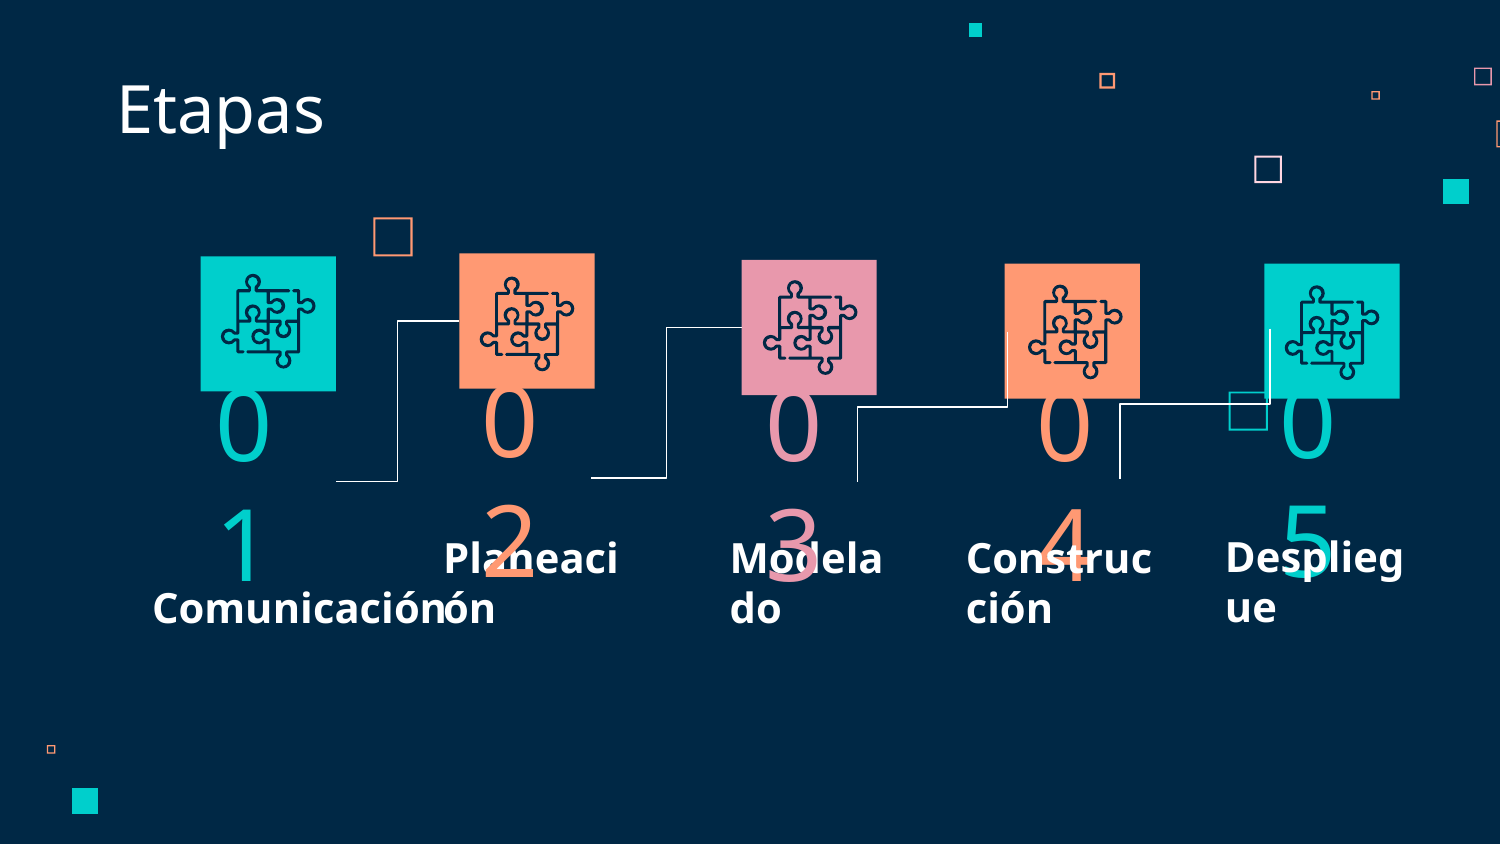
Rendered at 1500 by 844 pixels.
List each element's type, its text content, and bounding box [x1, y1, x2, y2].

title Etapas [101, 67, 853, 163]
title 02 [466, 430, 592, 526]
text_box [479, 276, 575, 372]
text_box [762, 280, 858, 375]
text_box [1119, 328, 1271, 480]
text_box 04 [1021, 434, 1147, 529]
title 01 [200, 434, 336, 529]
text_box [1264, 263, 1400, 399]
text_box [373, 217, 413, 257]
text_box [591, 327, 742, 479]
text_box [200, 256, 336, 392]
title Comunicación [137, 551, 491, 647]
text_box [220, 273, 316, 369]
title Construcción [950, 551, 1187, 647]
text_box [335, 320, 460, 482]
text_box 05 [1264, 430, 1400, 526]
text_box [1004, 263, 1140, 399]
title 03 [750, 434, 892, 529]
title Despliegue [1209, 551, 1424, 647]
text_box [857, 331, 1008, 483]
title Modelado [714, 551, 904, 647]
text_box [1284, 285, 1380, 381]
title Planeación [491, 551, 656, 647]
text_box [741, 259, 877, 396]
text_box [1028, 284, 1123, 380]
text_box [459, 253, 595, 389]
